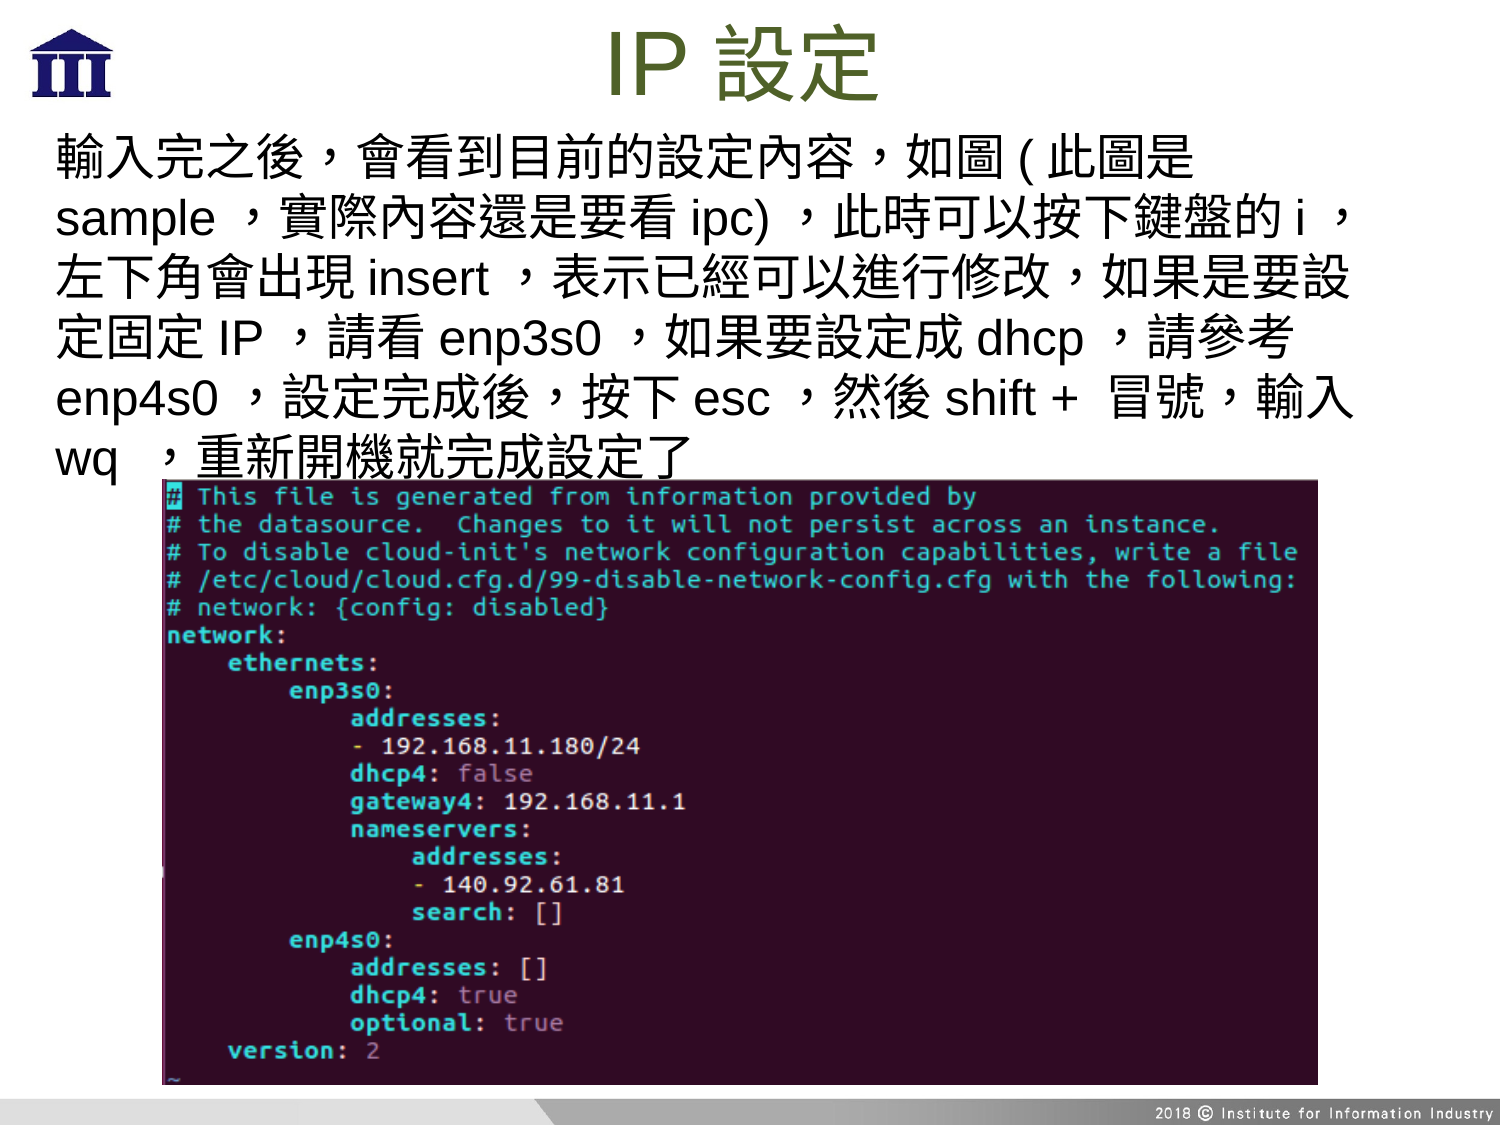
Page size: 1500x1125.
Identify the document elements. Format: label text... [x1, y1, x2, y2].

list 輸入完之後，會看到目前的設定內容，如圖(此圖是sample，實際內容還是要看ipc)，此時可以按下鍵盤的i，左下角會出現insert，表示已經可以進行修改，如果是要設定固定IP，請看enp3s0，如果要設定成dhcp，請參考enp4s0，設定完成後，按下esc，然後shift + 冒號，輸入wq ，重新開機就完成設定了 [40, 118, 1391, 304]
title IP設定 [67, 0, 1418, 119]
picture [0, 0, 1500, 1125]
